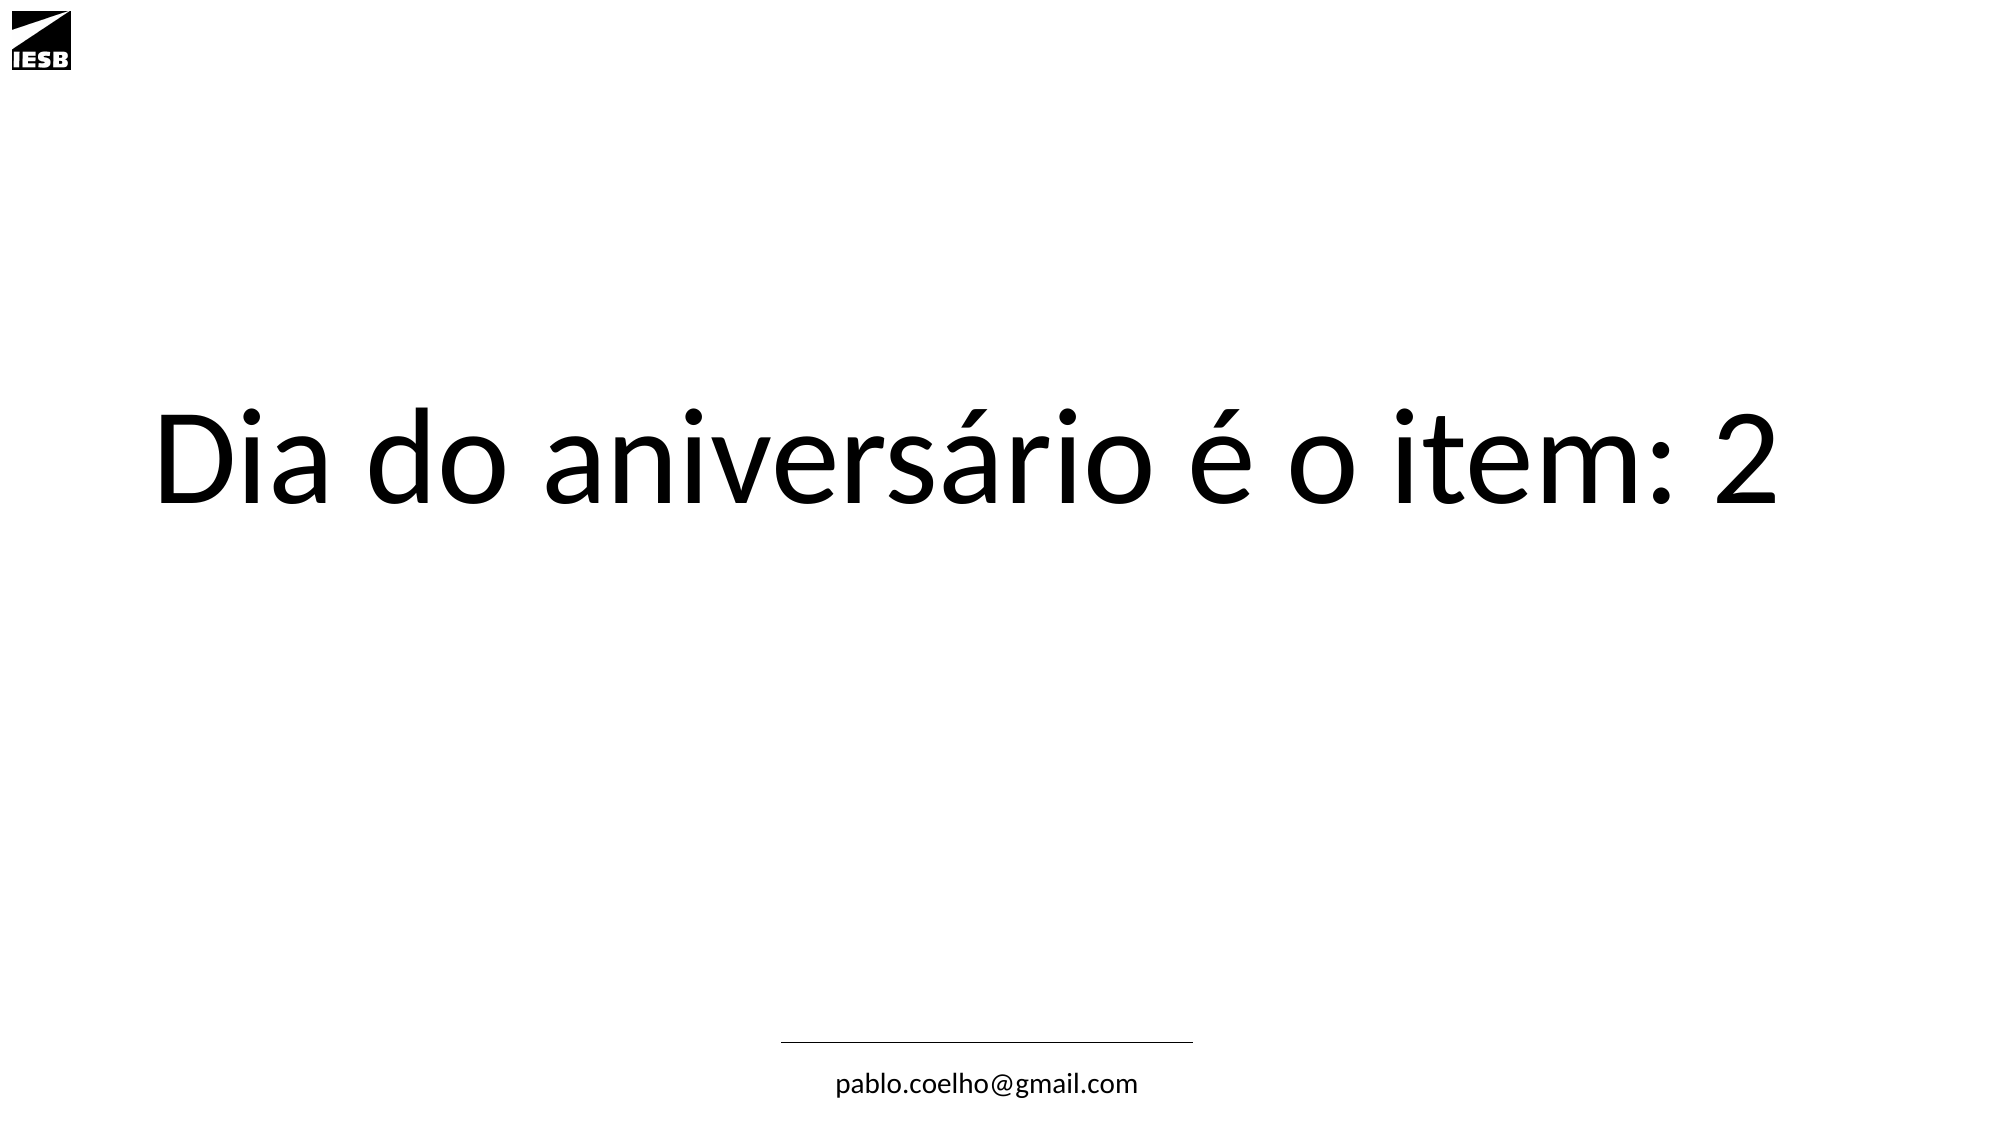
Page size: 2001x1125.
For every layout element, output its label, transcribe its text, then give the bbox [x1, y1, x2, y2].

list Dia do aniversário é o item: 2 [137, 22, 1863, 1033]
